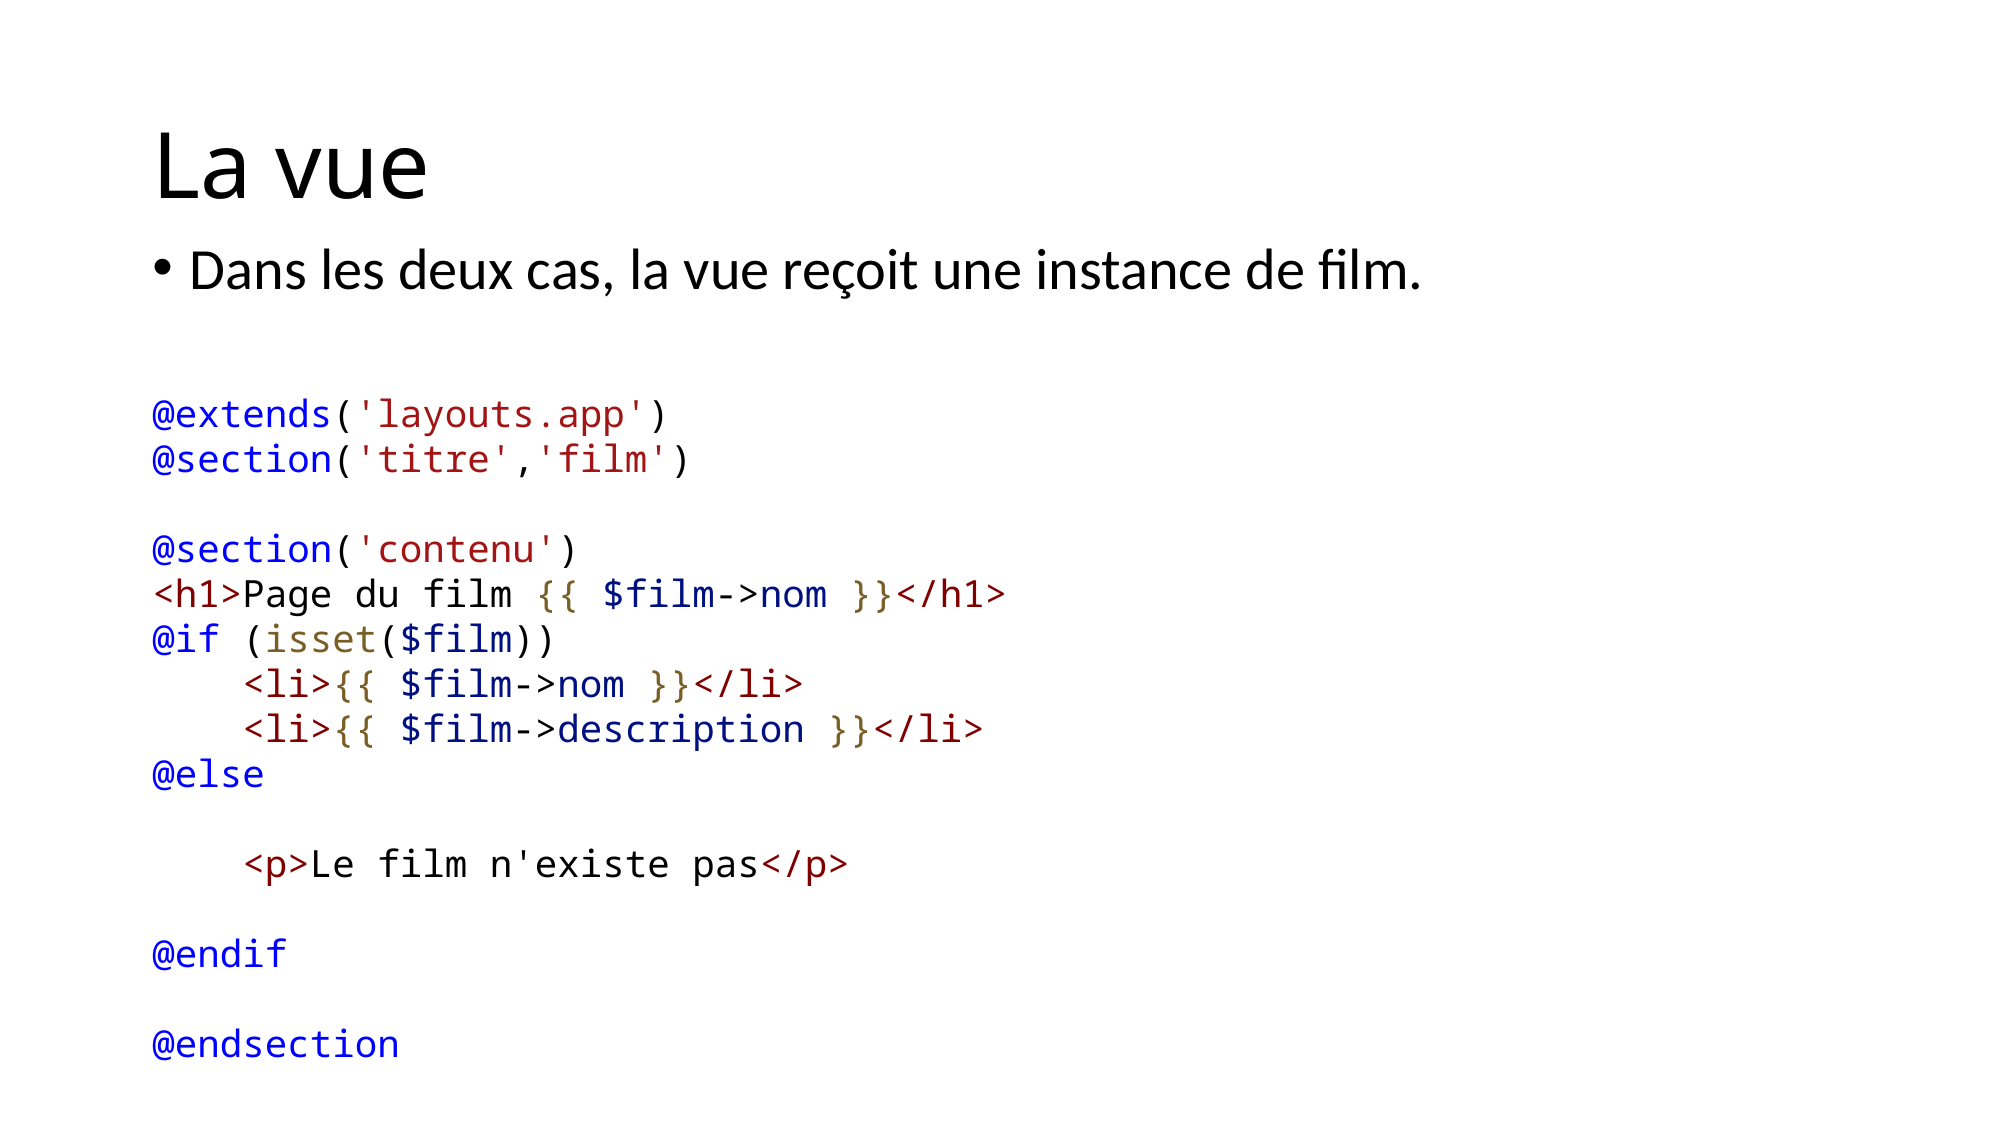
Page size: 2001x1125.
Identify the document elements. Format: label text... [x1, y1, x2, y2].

text_box @extends('layouts.app') @section('titre','film') @section('contenu') <h1>Page du film {{ $film->nom }}</h1> @if (isset($film)) <li>{{ $film->nom }}</li> <li>{{ $film->description }}</li> @else <p>Le film n'existe pas</p> @endif @endsection [137, 382, 1138, 1073]
list Dans les deux cas, la vue reçoit une instance de film. [137, 231, 1863, 1014]
title La vue [137, 59, 1863, 231]
